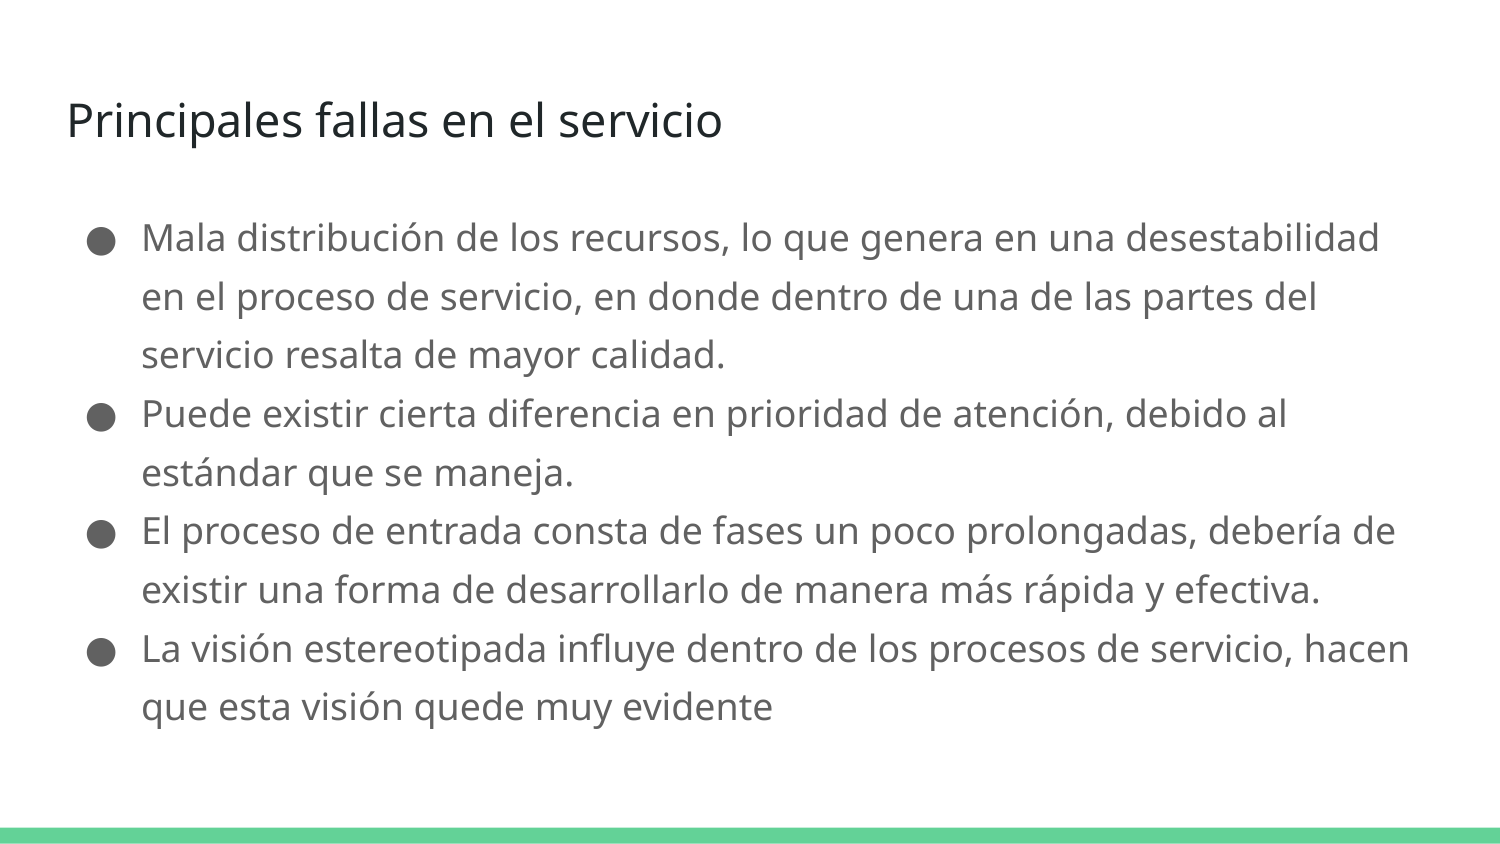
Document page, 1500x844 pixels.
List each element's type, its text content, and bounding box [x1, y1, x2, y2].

list Mala distribución de los recursos, lo que genera en una desestabilidad en el proceso de servicio, en donde dentro de una de las partes del servicio resalta de mayor calidad. Puede existir cierta diferencia en prioridad de atención, debido al estándar que se maneja. El proceso de entrada consta de fases un poco prolongadas, debería de existir una forma de desarrollarlo de manera más rápida y efectiva. La visión estereotipada influye dentro de los procesos de servicio, hacen que esta visión quede muy evidente [51, 189, 1449, 750]
title Principales fallas en el servicio [51, 72, 1449, 167]
